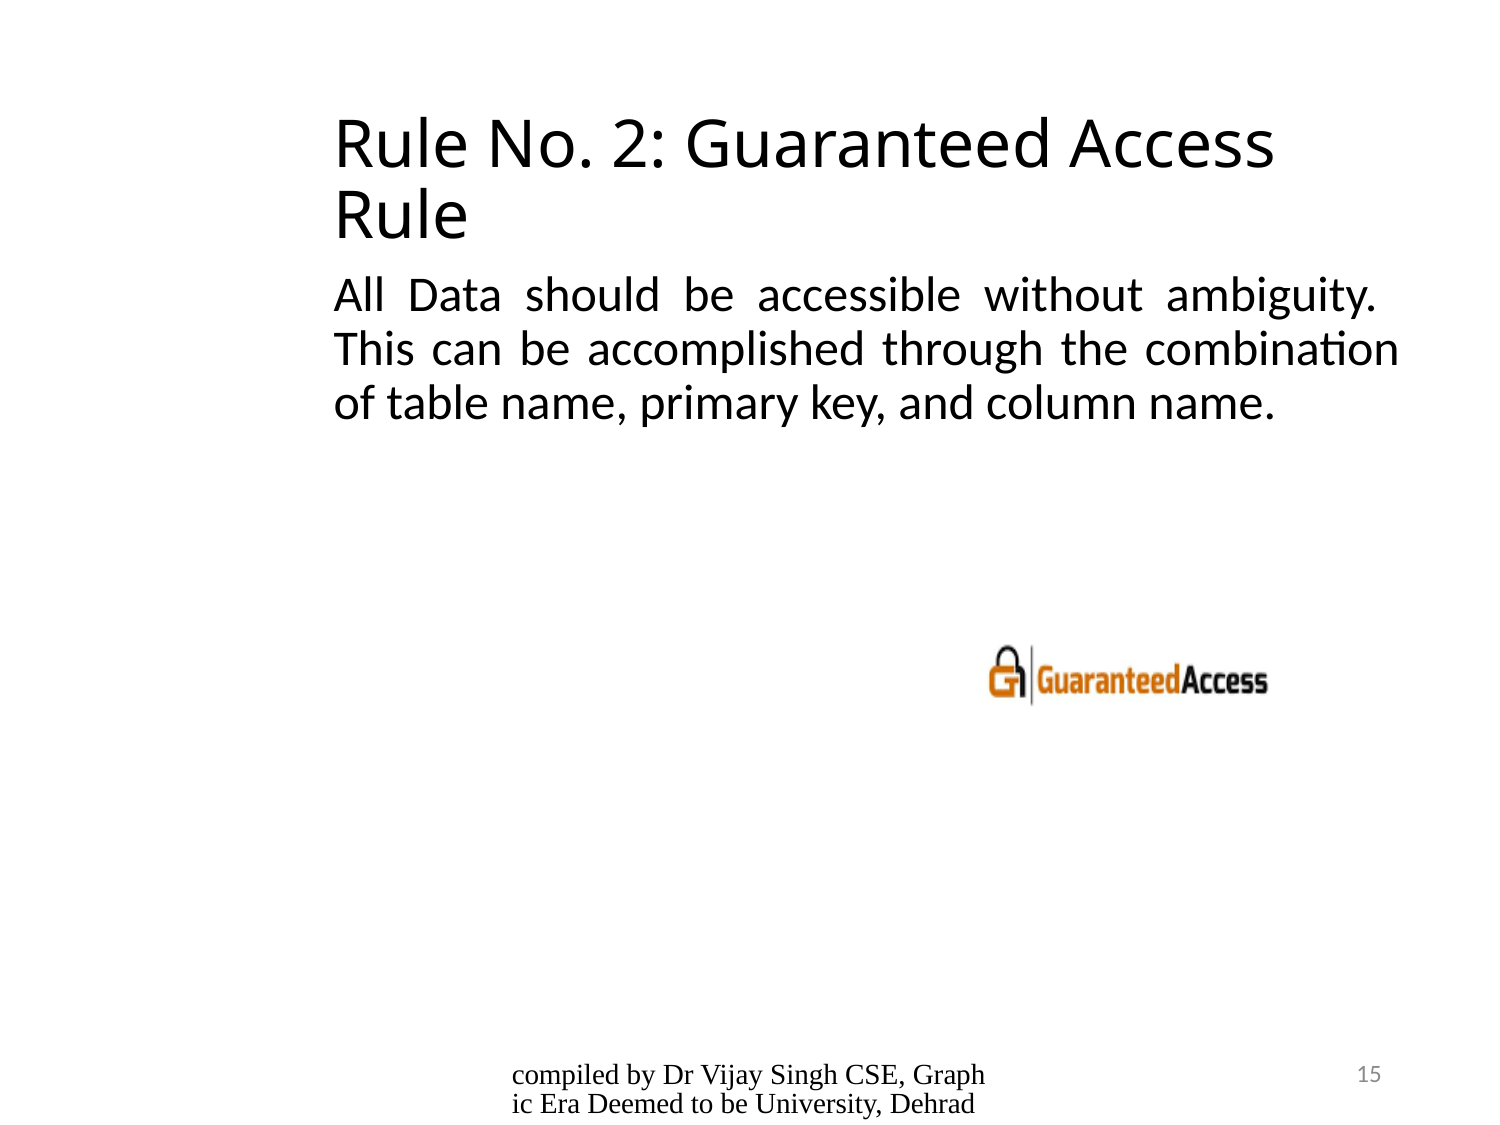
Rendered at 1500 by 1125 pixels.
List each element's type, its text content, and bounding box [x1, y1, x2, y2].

footer compiled by Dr Vijay Singh CSE, Graphic Era Deemed to be University, Dehradun [496, 1042, 1004, 1103]
picture [904, 497, 1354, 855]
slide_number 15 [1059, 1042, 1397, 1103]
title Rule No. 2: Guaranteed Access Rule [319, 102, 1416, 260]
list All Data should be accessible without ambiguity. This can be accomplished through the combination of table name, primary key, and column name. [318, 260, 1416, 970]
